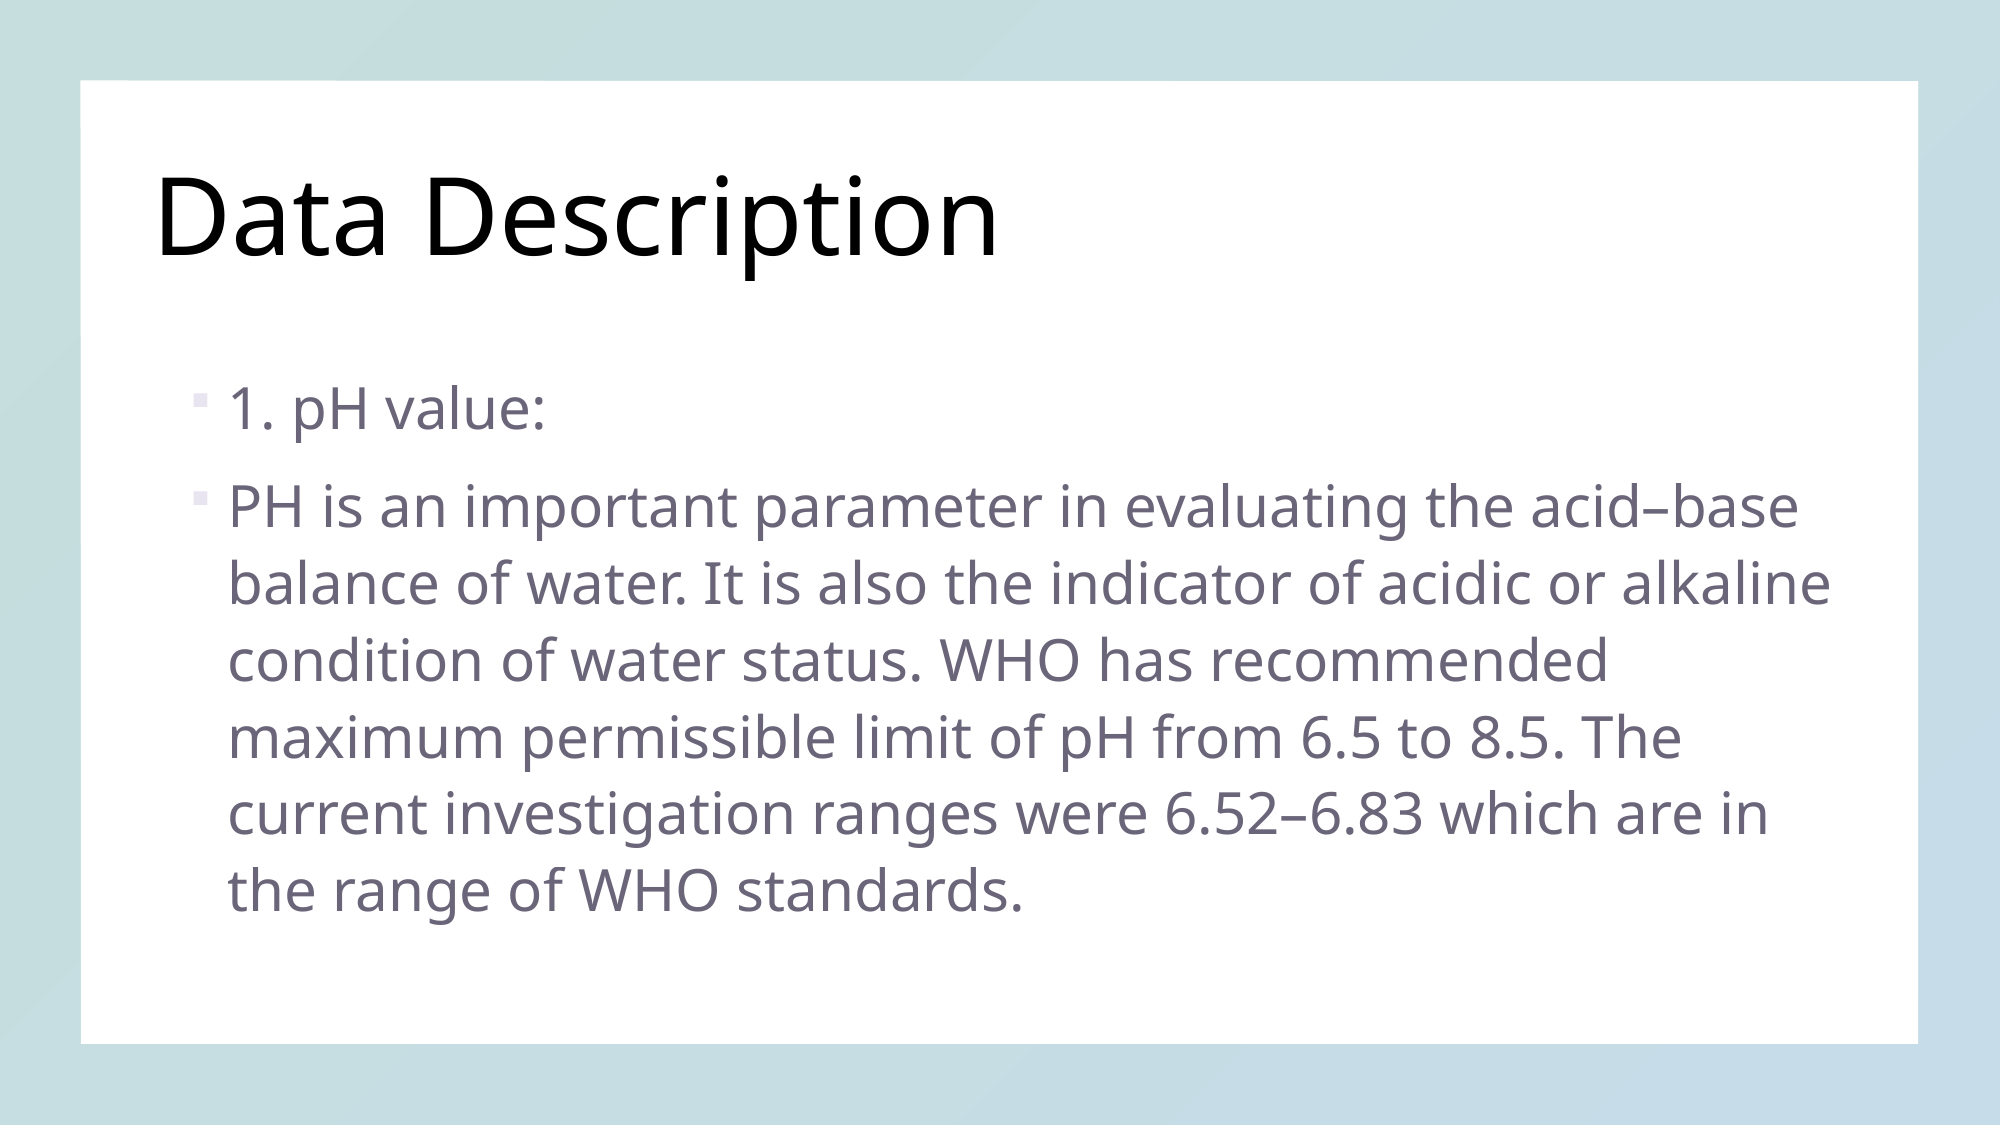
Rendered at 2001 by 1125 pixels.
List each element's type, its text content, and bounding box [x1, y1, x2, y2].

list 1. pH value: PH is an important parameter in evaluating the acid–base balance of water. It is also the indicator of acidic or alkaline condition of water status. WHO has recommended maximum permissible limit of pH from 6.5 to 8.5. The current investigation ranges were 6.52–6.83 which are in the range of WHO standards. [137, 357, 1863, 1014]
title Data Description [137, 111, 1863, 330]
